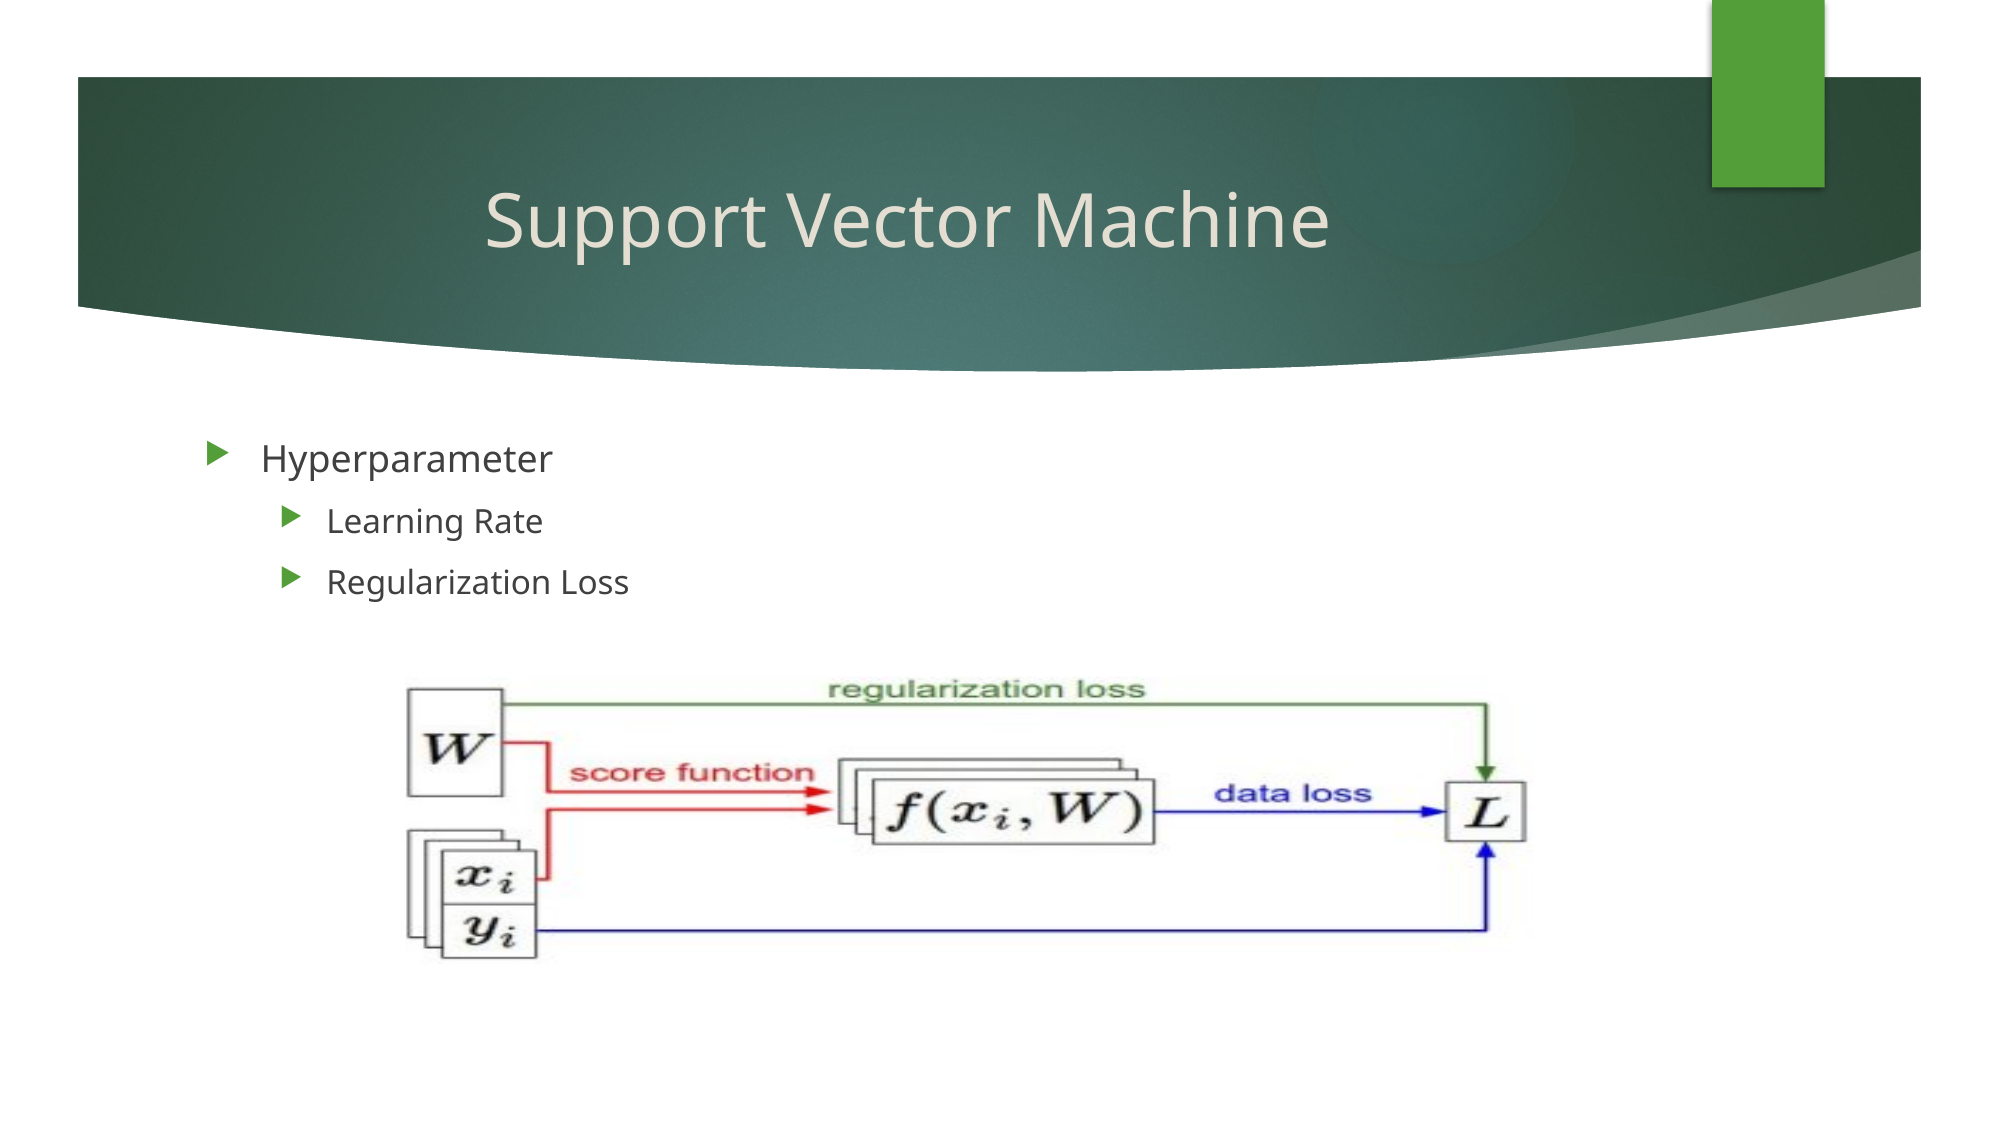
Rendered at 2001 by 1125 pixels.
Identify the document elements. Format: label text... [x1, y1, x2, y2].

title Support Vector Machine [189, 159, 1627, 276]
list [404, 672, 1539, 966]
text_box Hyperparameter Learning Rate Regularization Loss [189, 427, 1638, 988]
